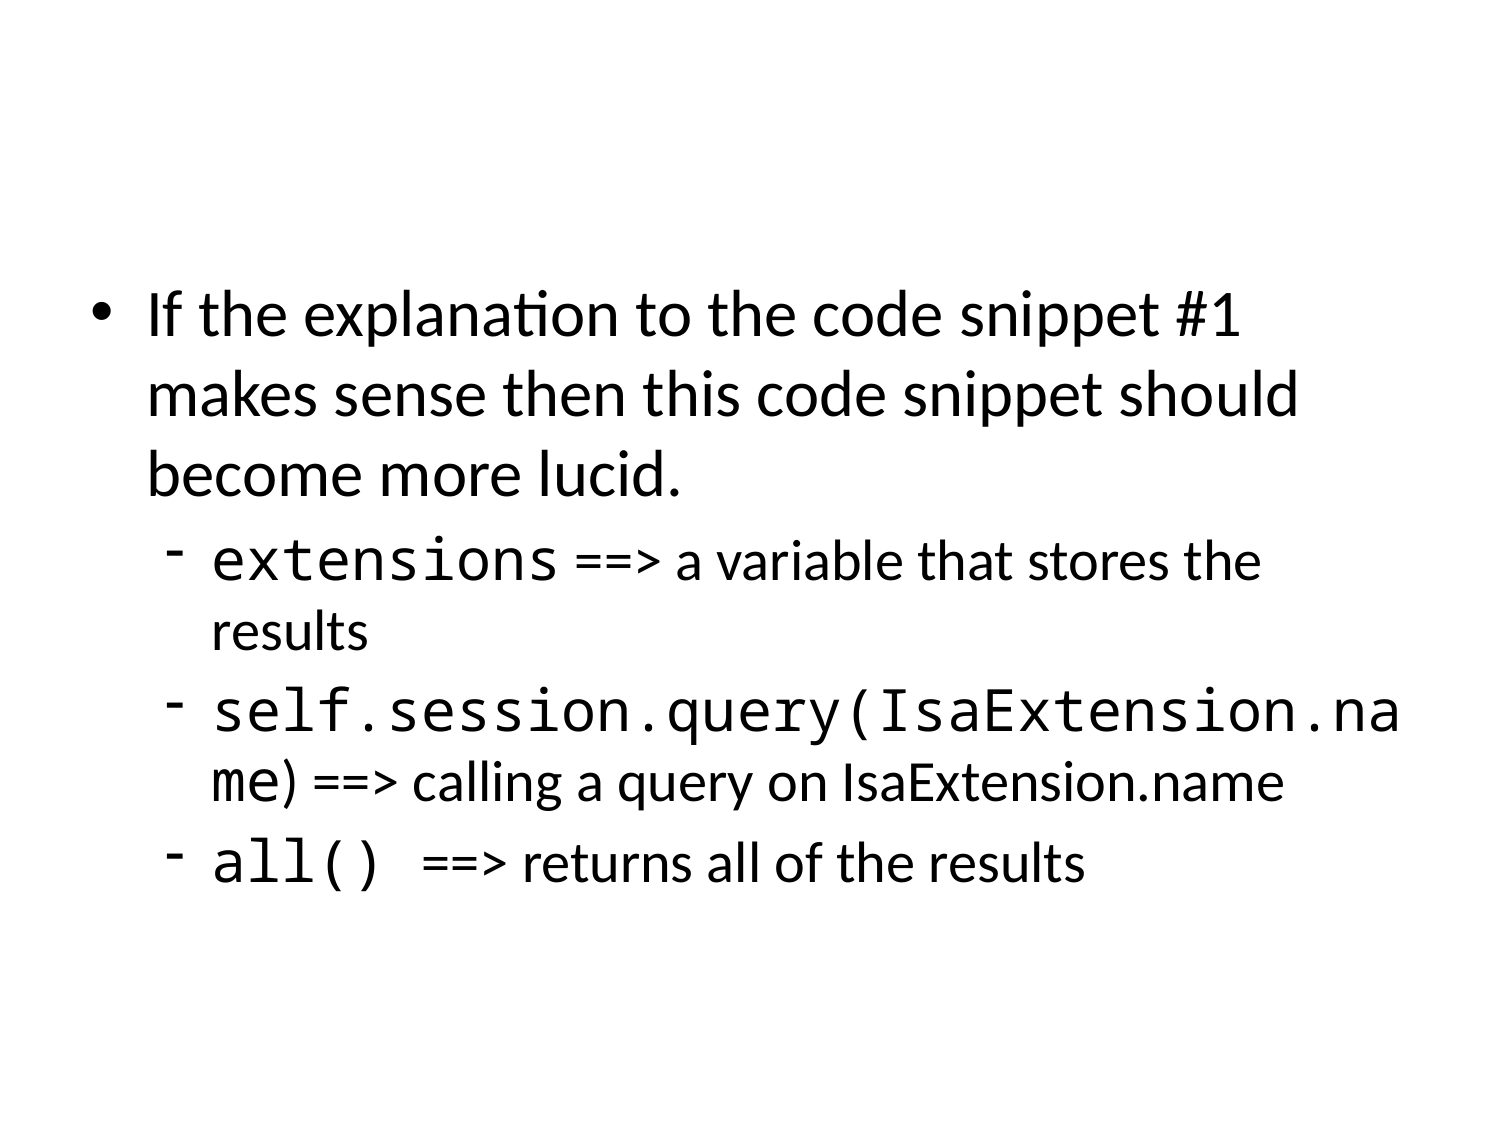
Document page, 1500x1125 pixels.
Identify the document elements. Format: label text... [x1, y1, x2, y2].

list If the explanation to the code snippet #1 makes sense then this code snippet should become more lucid. extensions ==> a variable that stores the results self.session.query(IsaExtension.name) ==> calling a query on IsaExtension.name all() ==> returns all of the results [75, 262, 1425, 1005]
